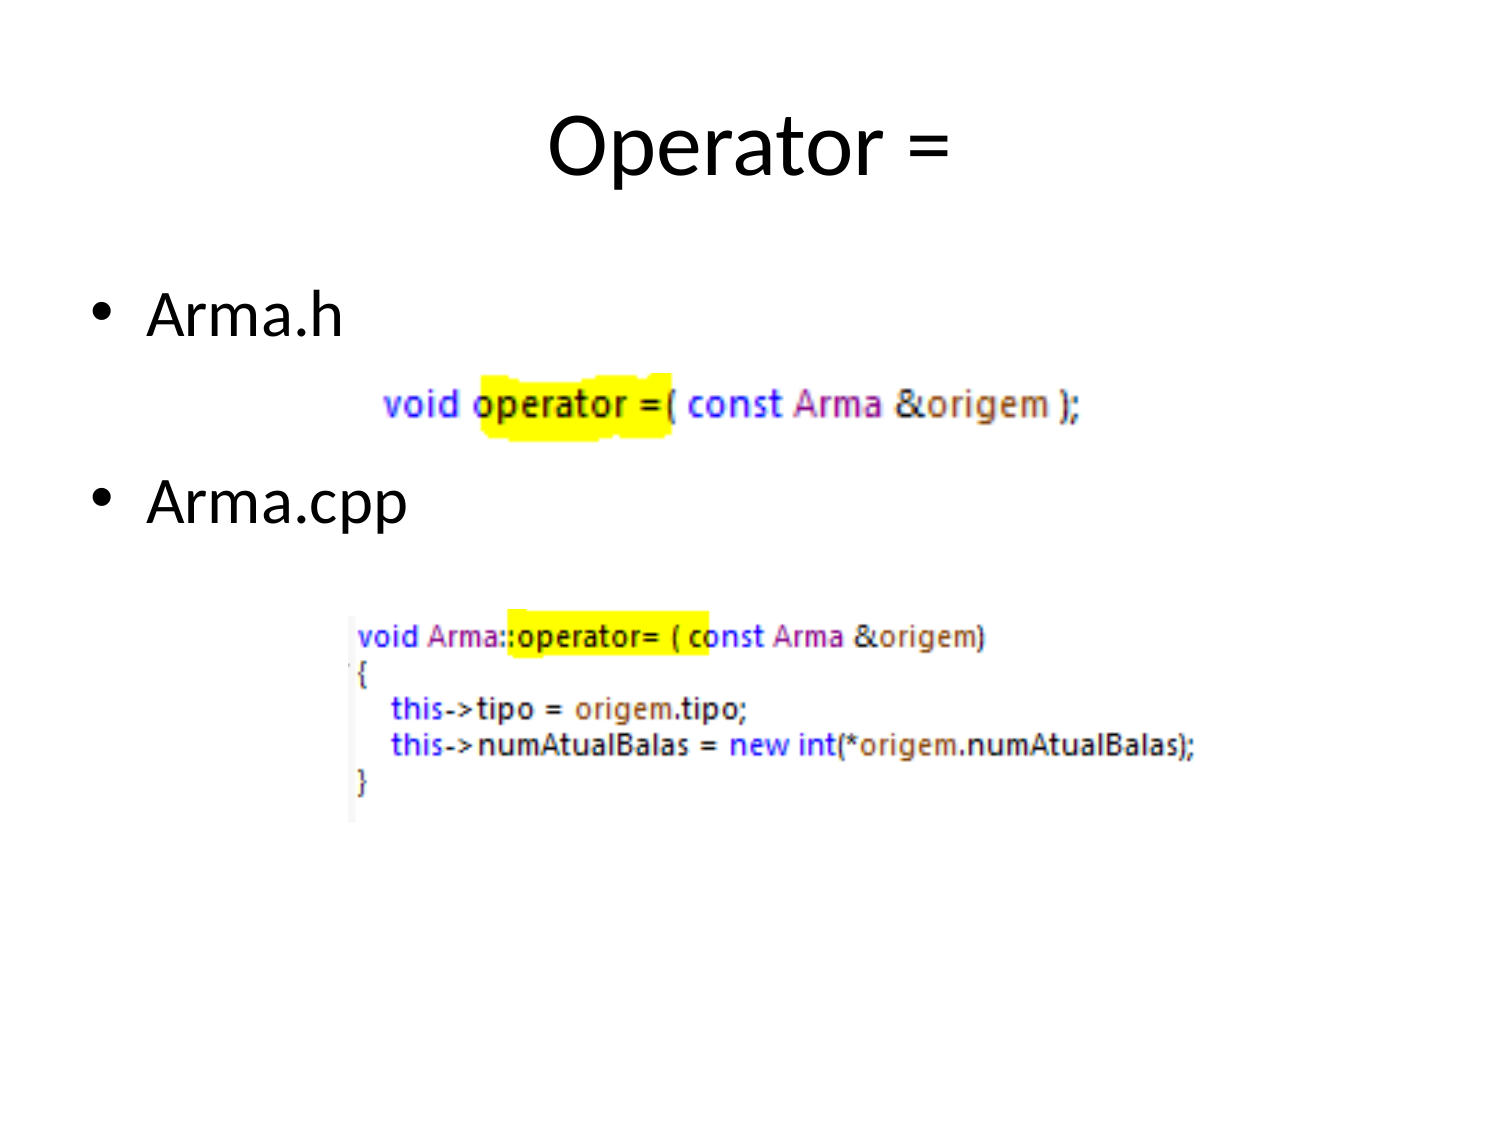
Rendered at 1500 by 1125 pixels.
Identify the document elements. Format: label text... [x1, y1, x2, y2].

picture [371, 373, 1132, 450]
title Operator = [75, 45, 1425, 233]
list Arma.h Arma.cpp [75, 262, 1425, 1005]
picture [348, 609, 1202, 823]
